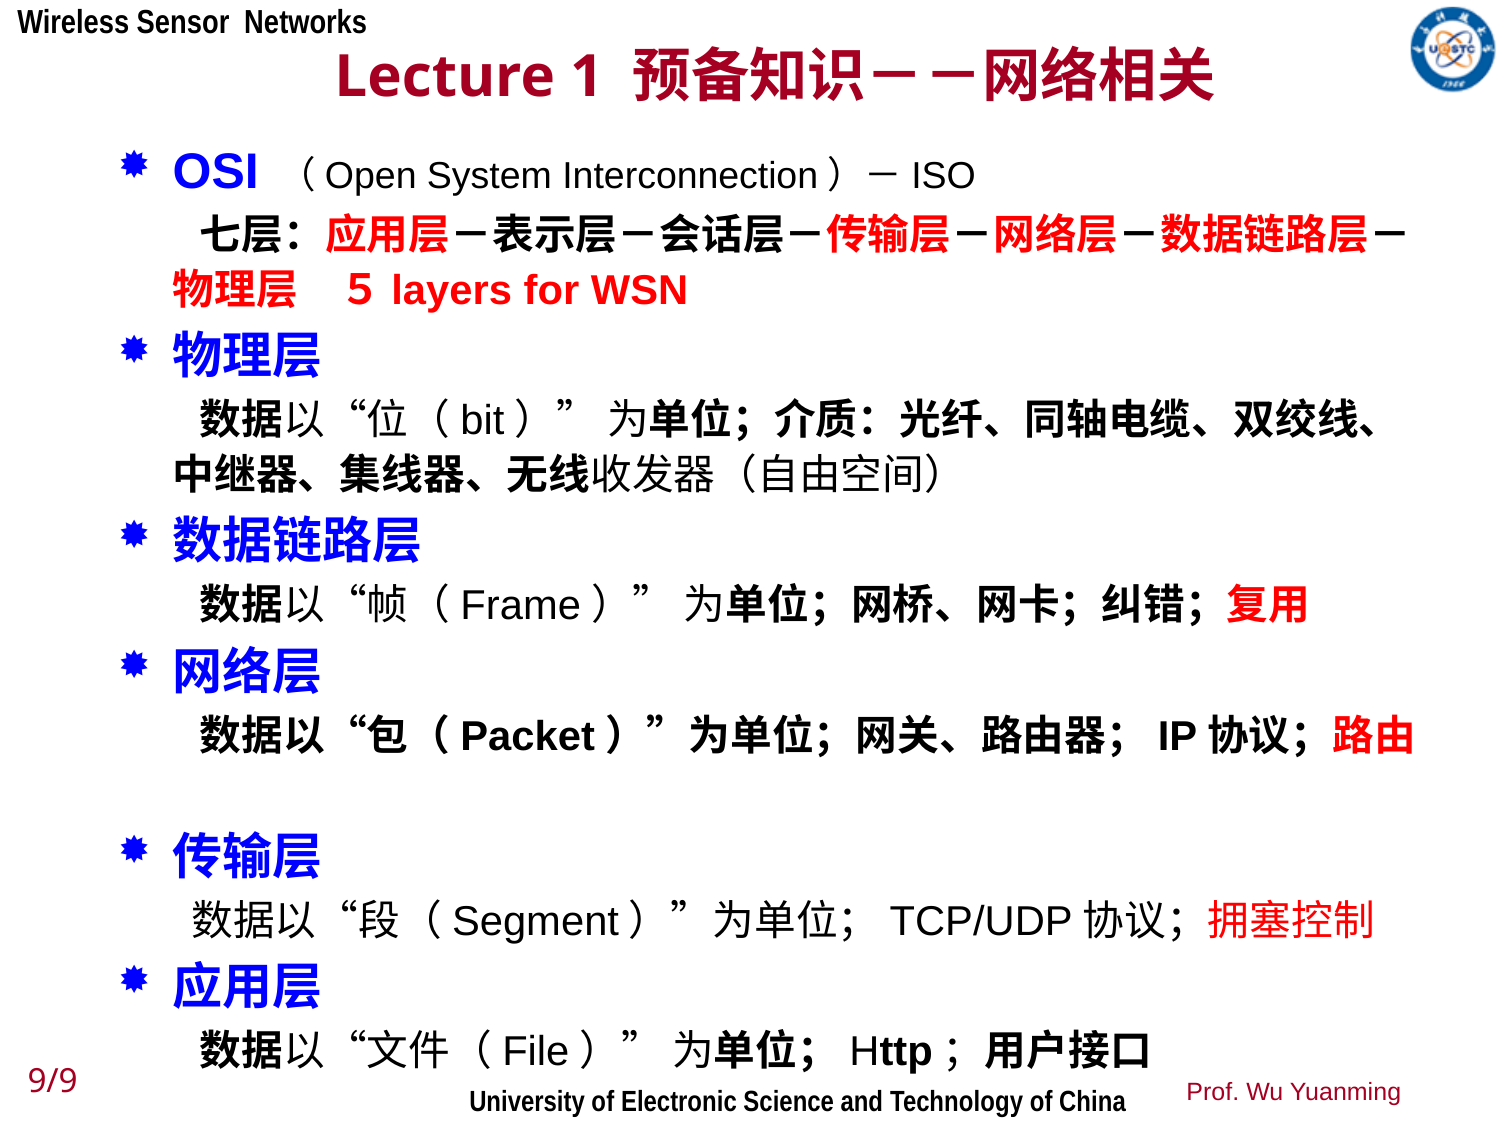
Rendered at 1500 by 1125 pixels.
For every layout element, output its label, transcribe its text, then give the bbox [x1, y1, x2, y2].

text_box Lecture 1 预备知识－－网络相关 [137, 30, 1413, 125]
slide_number 9/9 [12, 1054, 165, 1113]
footer Prof. Wu Yuanming [1151, 1058, 1417, 1113]
text_box OSI （Open System Interconnection）－ISO 七层：应用层－表示层－会话层－传输层－网络层－数据链路层－物理层 ５layers for WSN 物理层 数据以“位（bit）” 为单位；介质：光纤、同轴电缆、双绞线、中继器、集线器、无线收发器（自由空间） 数据链路层 数据以“帧（Frame）” 为单位；网桥、网卡；纠错；复用 网络层 数据以“包（Packet）”为单位；网关、路由器；IP协议；路由 传输层 数据以“段（Segment）”为单位；TCP/UDP协议；拥塞控制 应用层 数据以“文件（File）” 为单位；Http；用户接口 [101, 125, 1452, 1023]
picture [1406, 0, 1500, 96]
